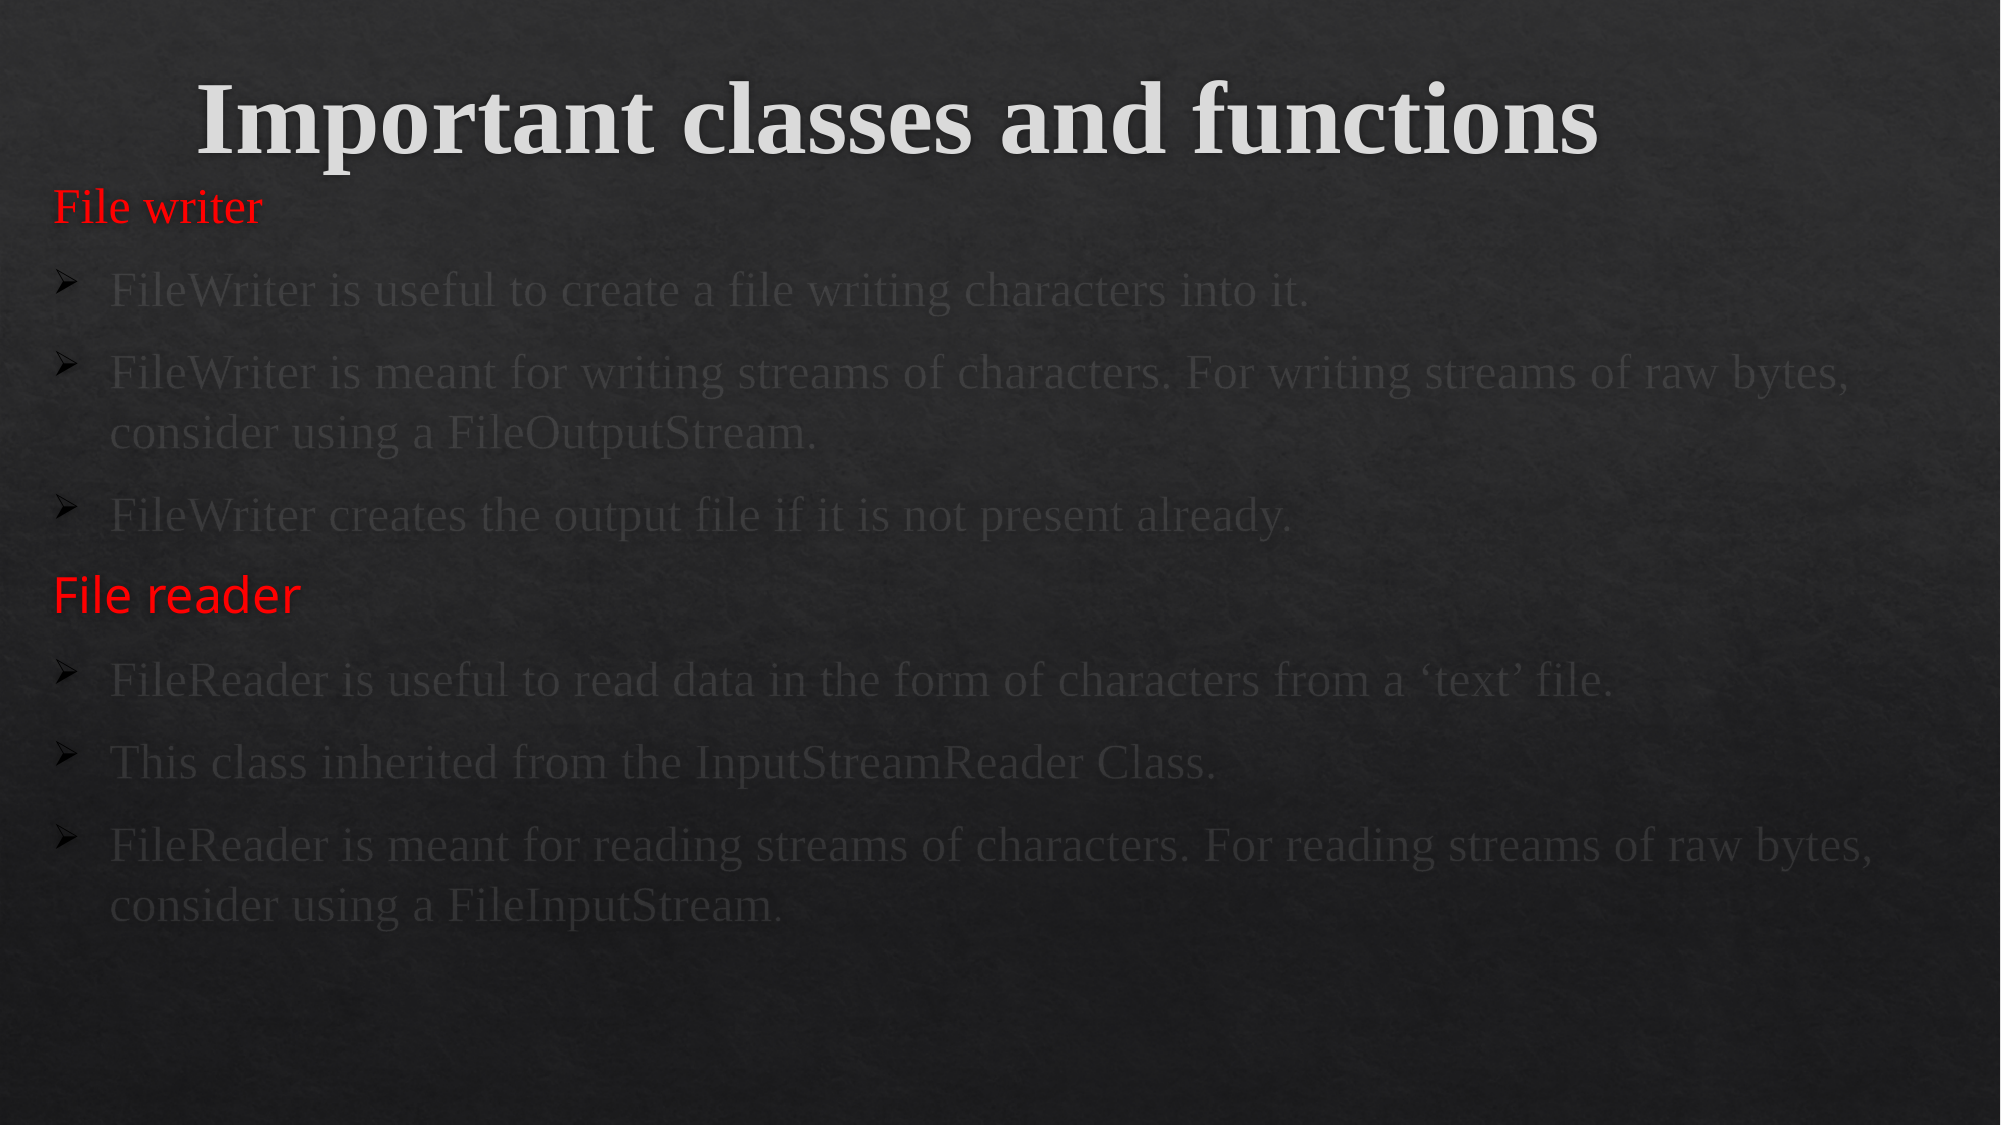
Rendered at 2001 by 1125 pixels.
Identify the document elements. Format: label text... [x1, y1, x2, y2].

subtitle File writer FileWriter is useful to create a file writing characters into it. FileWriter is meant for writing streams of characters. For writing streams of raw bytes, consider using a FileOutputStream. FileWriter creates the output file if it is not present already. File reader FileReader is useful to read data in the form of characters from a ‘text’ file. This class inherited from the InputStreamReader Class. FileReader is meant for reading streams of characters. For reading streams of raw bytes, consider using a FileInputStream. [37, 166, 1901, 1026]
title Important classes and functions [65, 42, 1758, 161]
